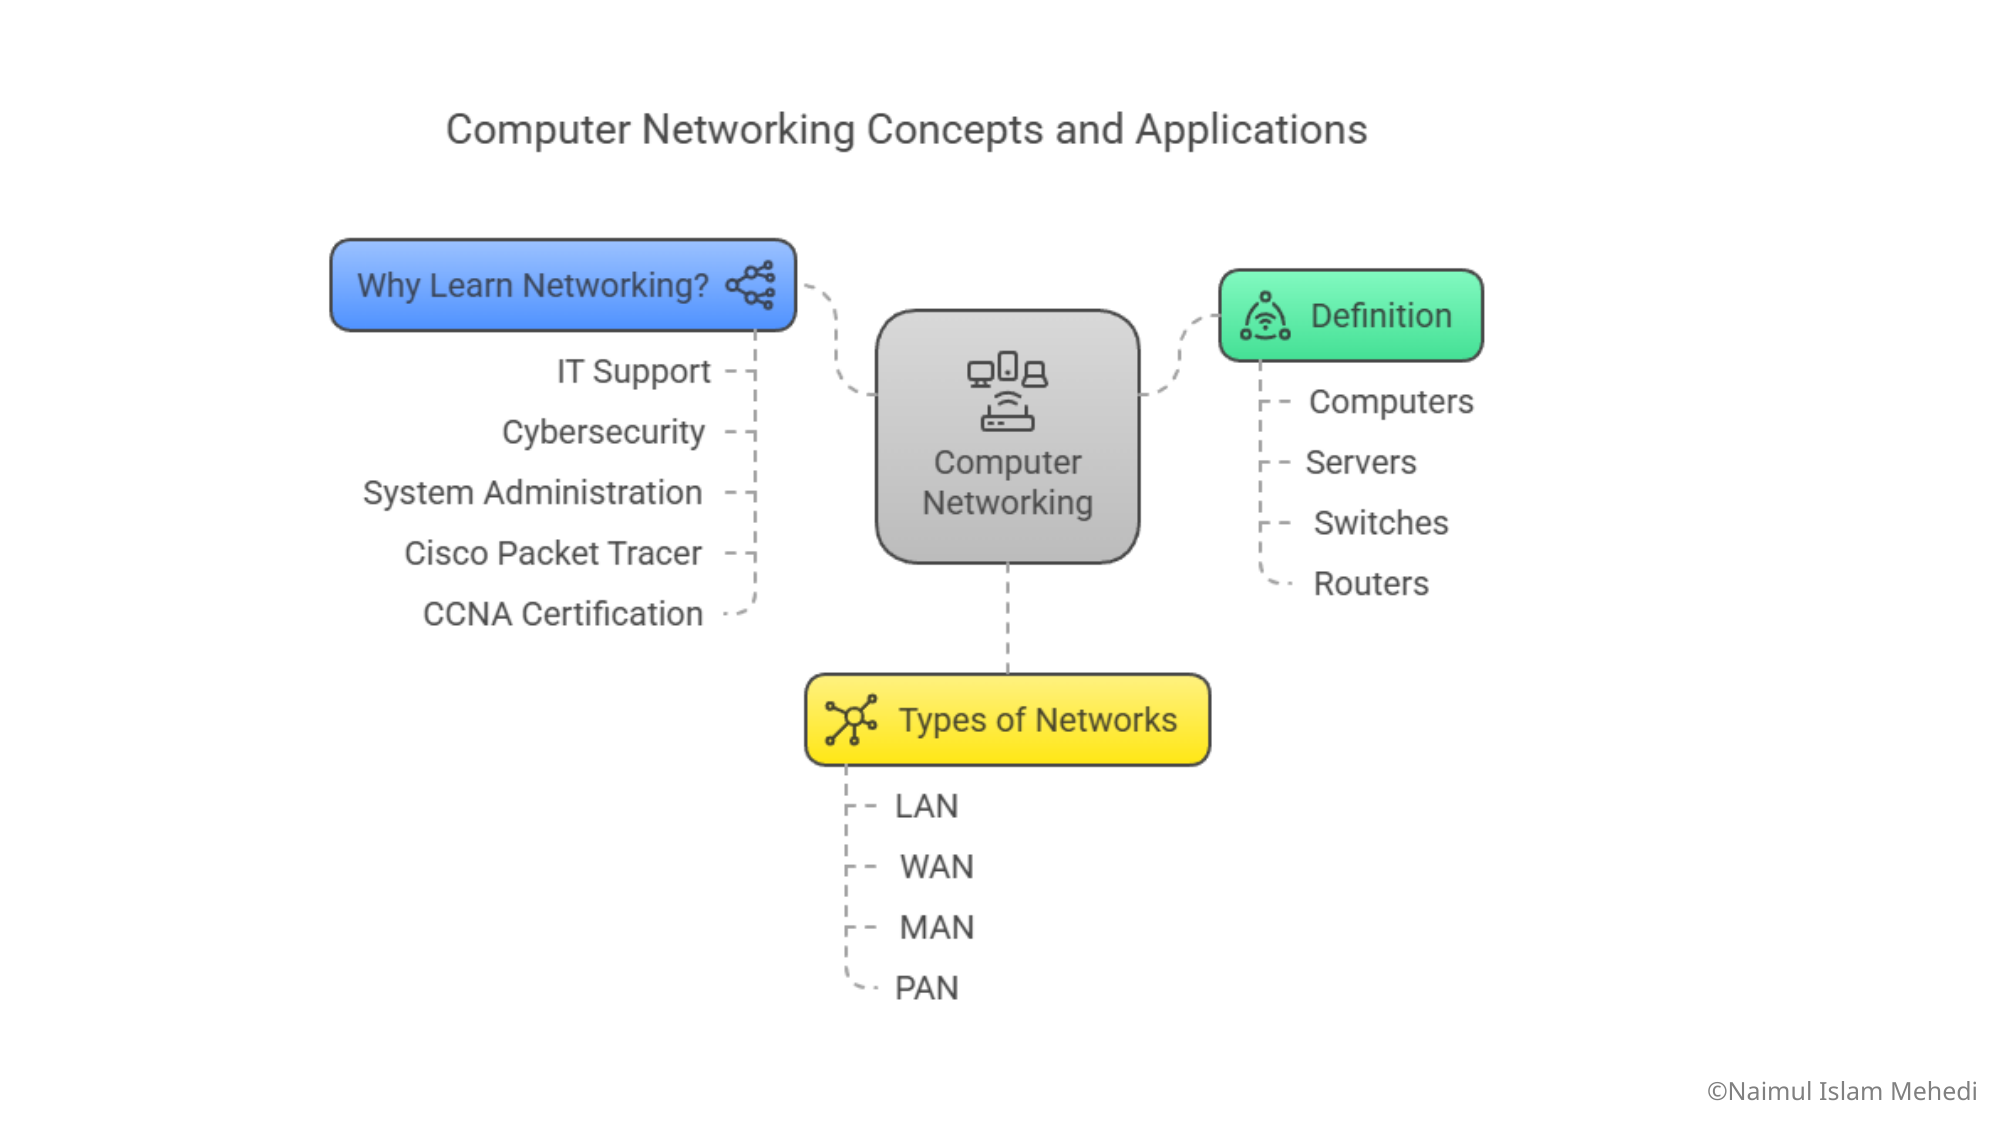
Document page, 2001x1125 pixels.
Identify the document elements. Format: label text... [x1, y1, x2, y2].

picture [200, 58, 1685, 1052]
title ©️Naimul Islam Mehedi [0, 1063, 2000, 1122]
